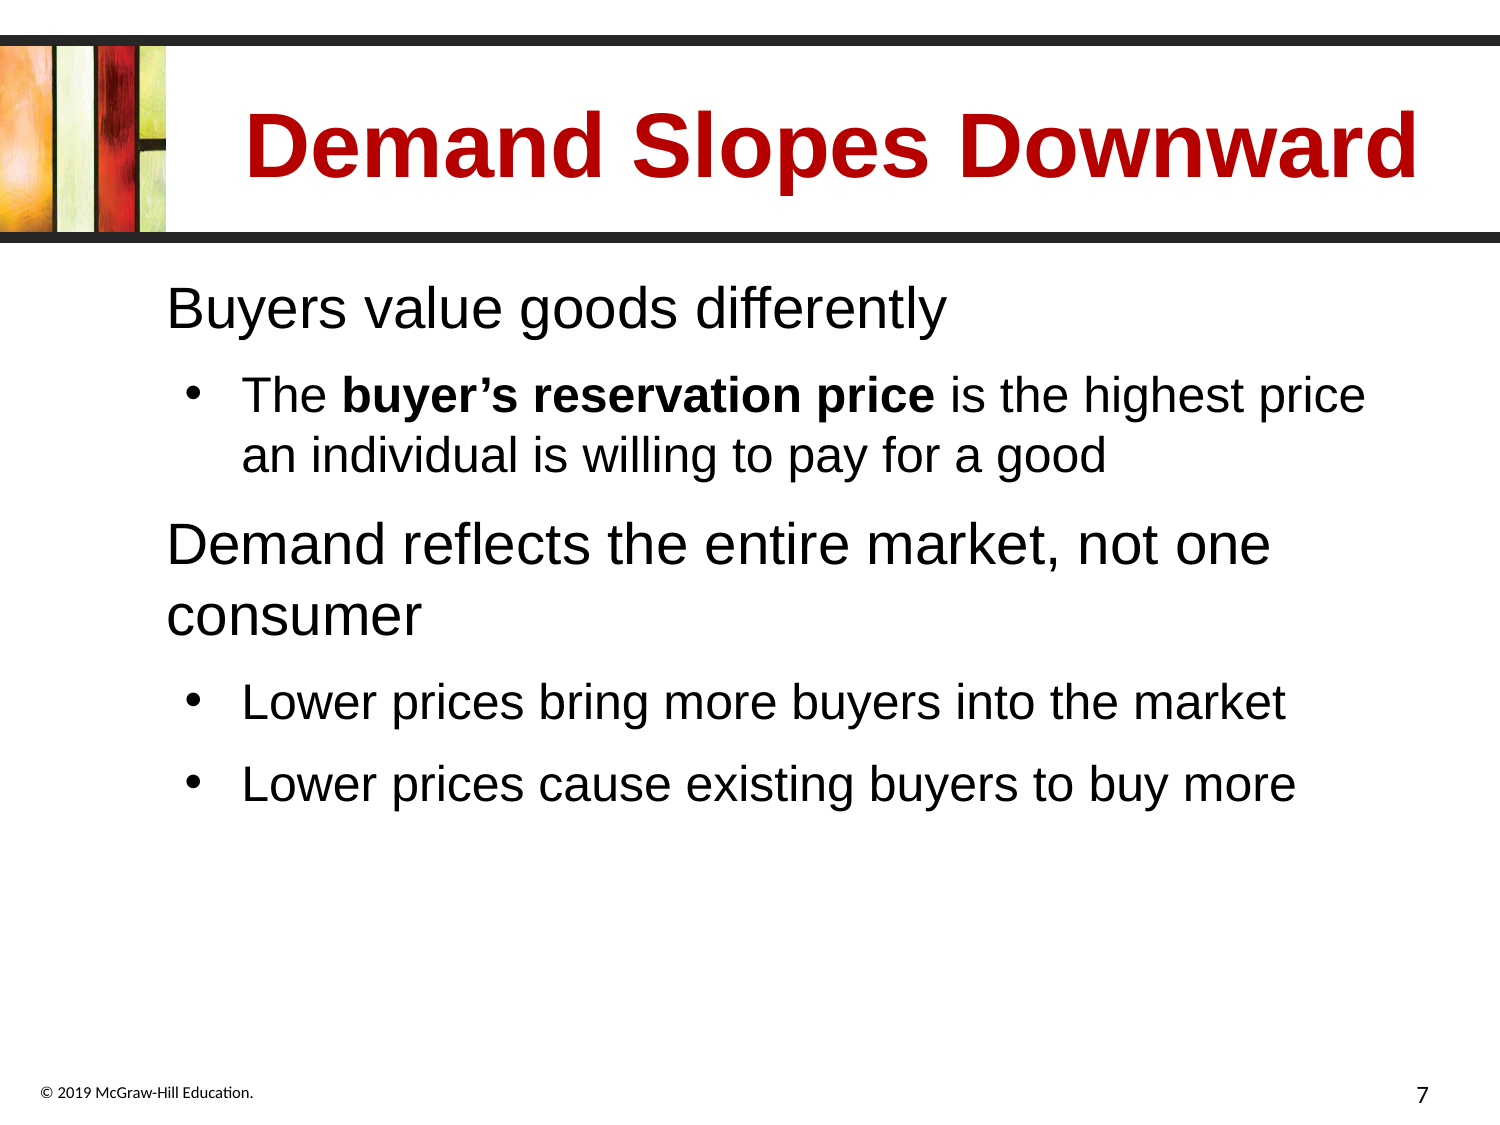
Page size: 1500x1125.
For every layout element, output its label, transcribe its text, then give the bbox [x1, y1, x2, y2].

title Demand Slopes Downward [170, 45, 1496, 238]
list Buyers value goods differently The buyer’s reservation price is the highest price an individual is willing to pay for a good Demand reflects the entire market, not one consumer Lower prices bring more buyers into the market Lower prices cause existing buyers to buy more [151, 262, 1425, 1043]
picture [0, 46, 166, 232]
